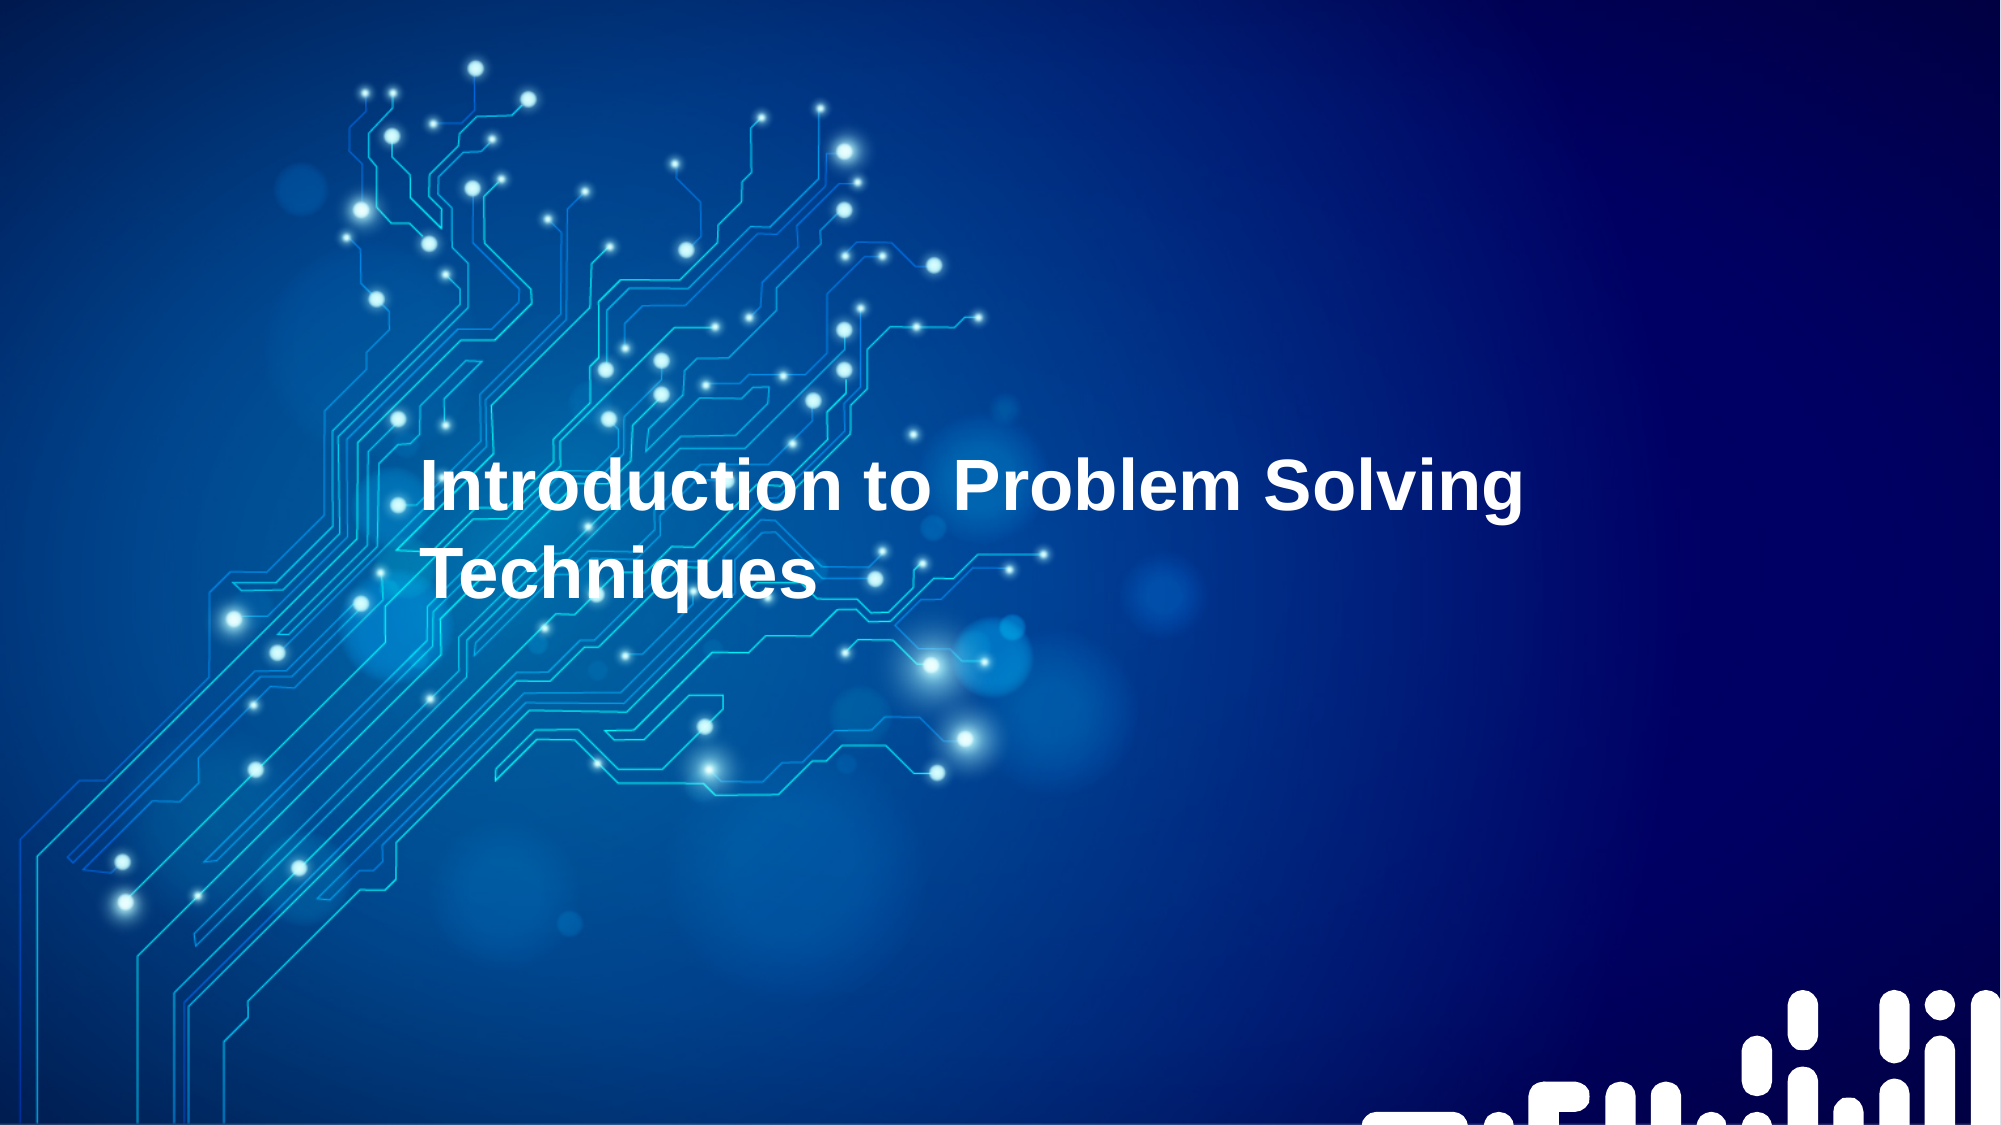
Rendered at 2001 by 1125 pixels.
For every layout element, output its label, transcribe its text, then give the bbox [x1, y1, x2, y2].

picture [0, 0, 2001, 1125]
title Introduction to Problem Solving Techniques [408, 431, 1921, 619]
